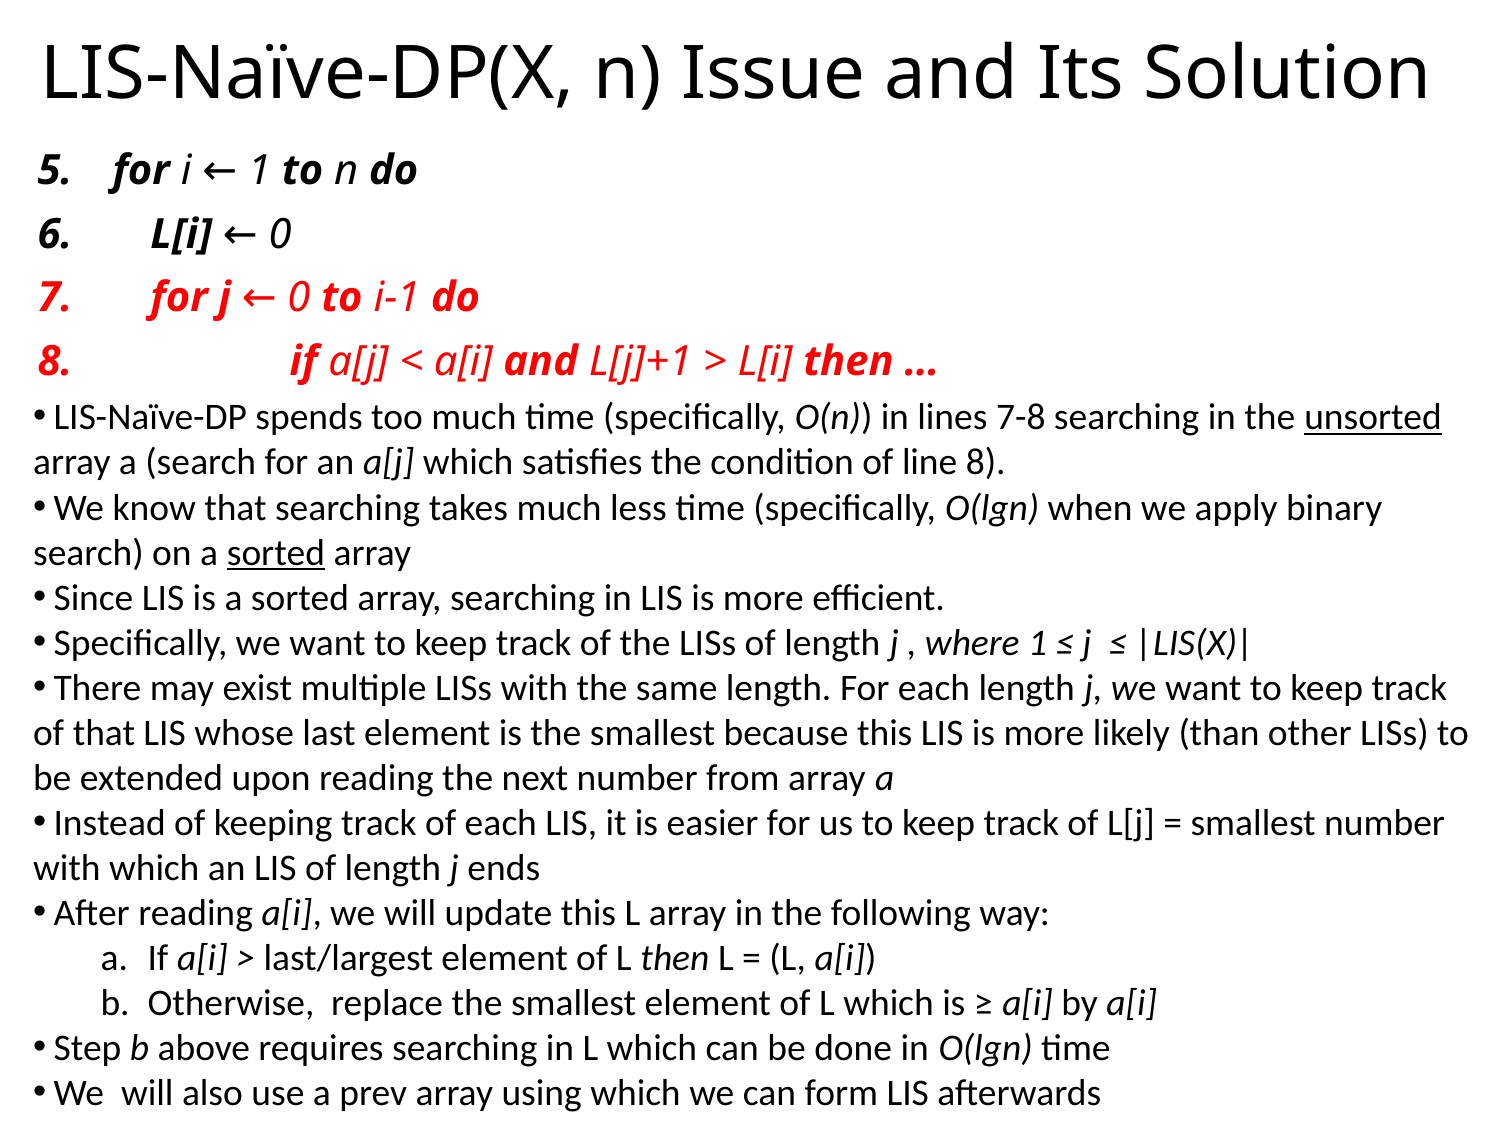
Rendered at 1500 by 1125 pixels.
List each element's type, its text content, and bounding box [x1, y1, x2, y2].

text_box LIS-Naïve-DP spends too much time (specifically, O(n)) in lines 7-8 searching in the unsorted array a (search for an a[j] which satisfies the condition of line 8). We know that searching takes much less time (specifically, O(lgn) when we apply binary search) on a sorted array Since LIS is a sorted array, searching in LIS is more efficient. Specifically, we want to keep track of the LISs of length j , where 1 ≤ j ≤ |LIS(X)| There may exist multiple LISs with the same length. For each length j, we want to keep track of that LIS whose last element is the smallest because this LIS is more likely (than other LISs) to be extended upon reading the next number from array a Instead of keeping track of each LIS, it is easier for us to keep track of L[j] = smallest number with which an LIS of length j ends After reading a[i], we will update this L array in the following way: If a[i] > last/largest element of L then L = (L, a[i]) Otherwise, replace the smallest element of L which is ≥ a[i] by a[i] Step b above requires searching in L which can be done in O(lgn) time We will also use a prev array using which we can form LIS afterwards [18, 384, 1500, 1125]
list for i ← 1 to n do L[i] ← 0 for j ← 0 to i-1 do if a[j] < a[i] and L[j]+1 > L[i] then … [22, 130, 1133, 384]
title LIS-Naïve-DP(X, n) Issue and Its Solution [25, 26, 1469, 138]
